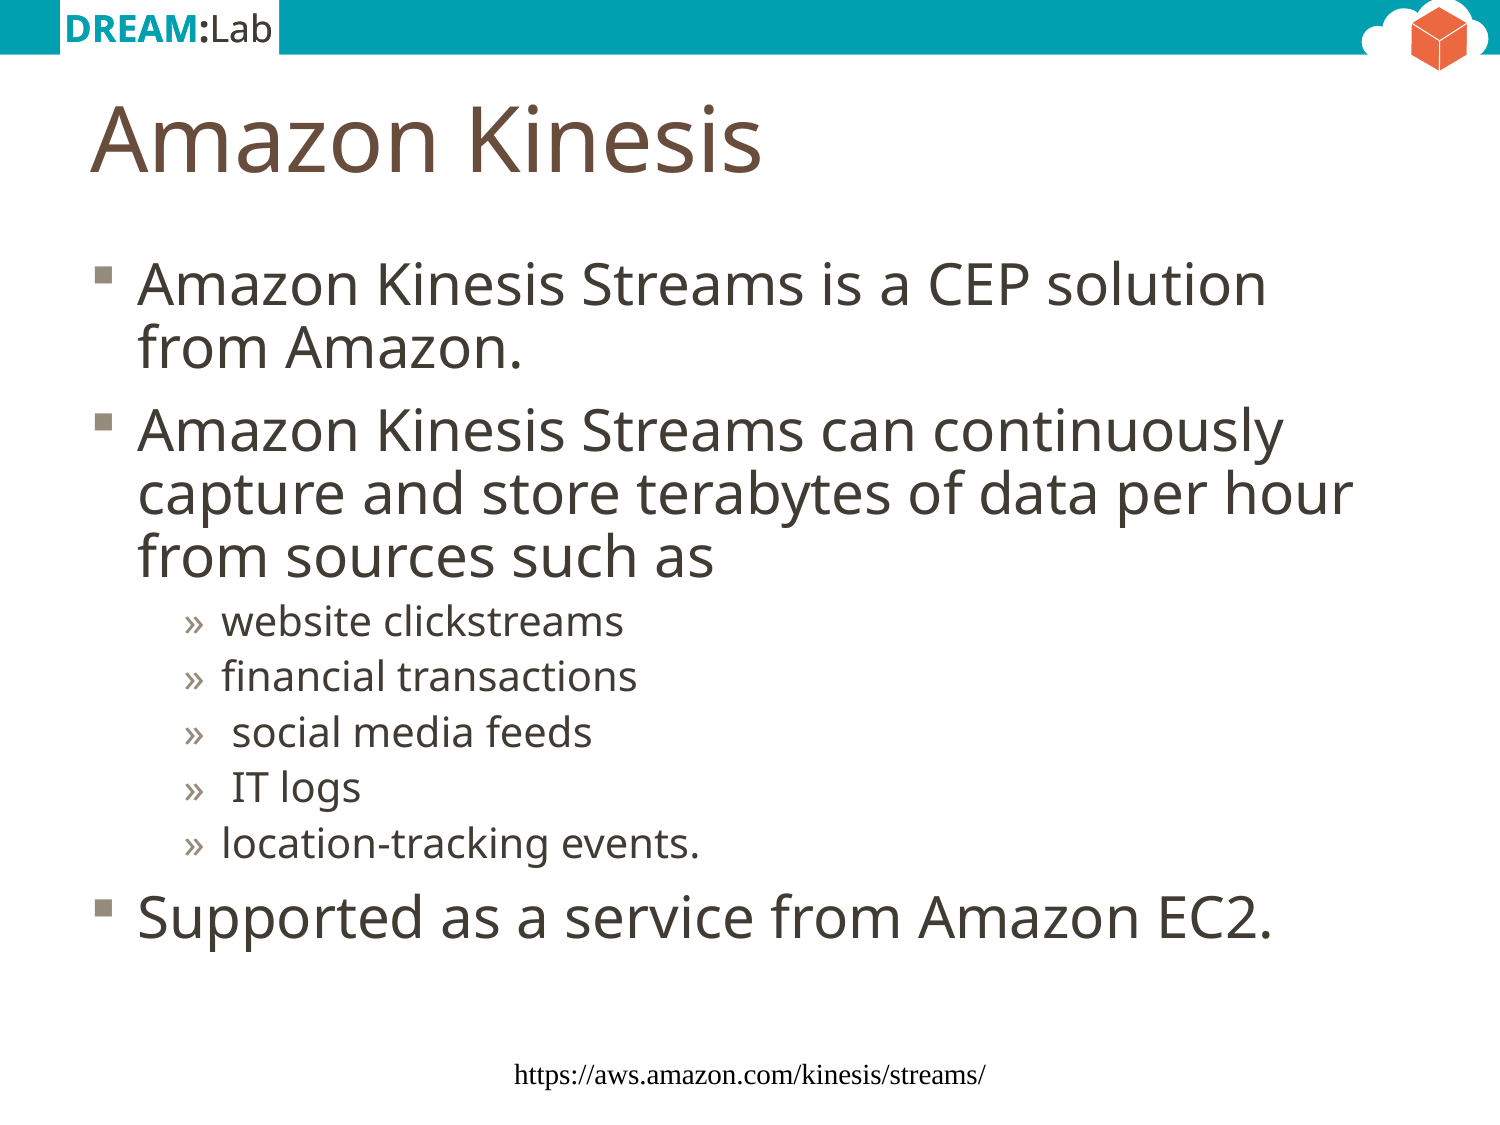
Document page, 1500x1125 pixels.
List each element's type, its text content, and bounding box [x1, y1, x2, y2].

list Amazon Kinesis Streams is a CEP solution from Amazon. Amazon Kinesis Streams can continuously capture and store terabytes of data per hour from sources such as website clickstreams financial transactions social media feeds IT logs location-tracking events. Supported as a service from Amazon EC2. [75, 247, 1425, 1077]
footer https://aws.amazon.com/kinesis/streams/ [262, 1042, 1238, 1103]
title Amazon Kinesis [75, 52, 1425, 233]
